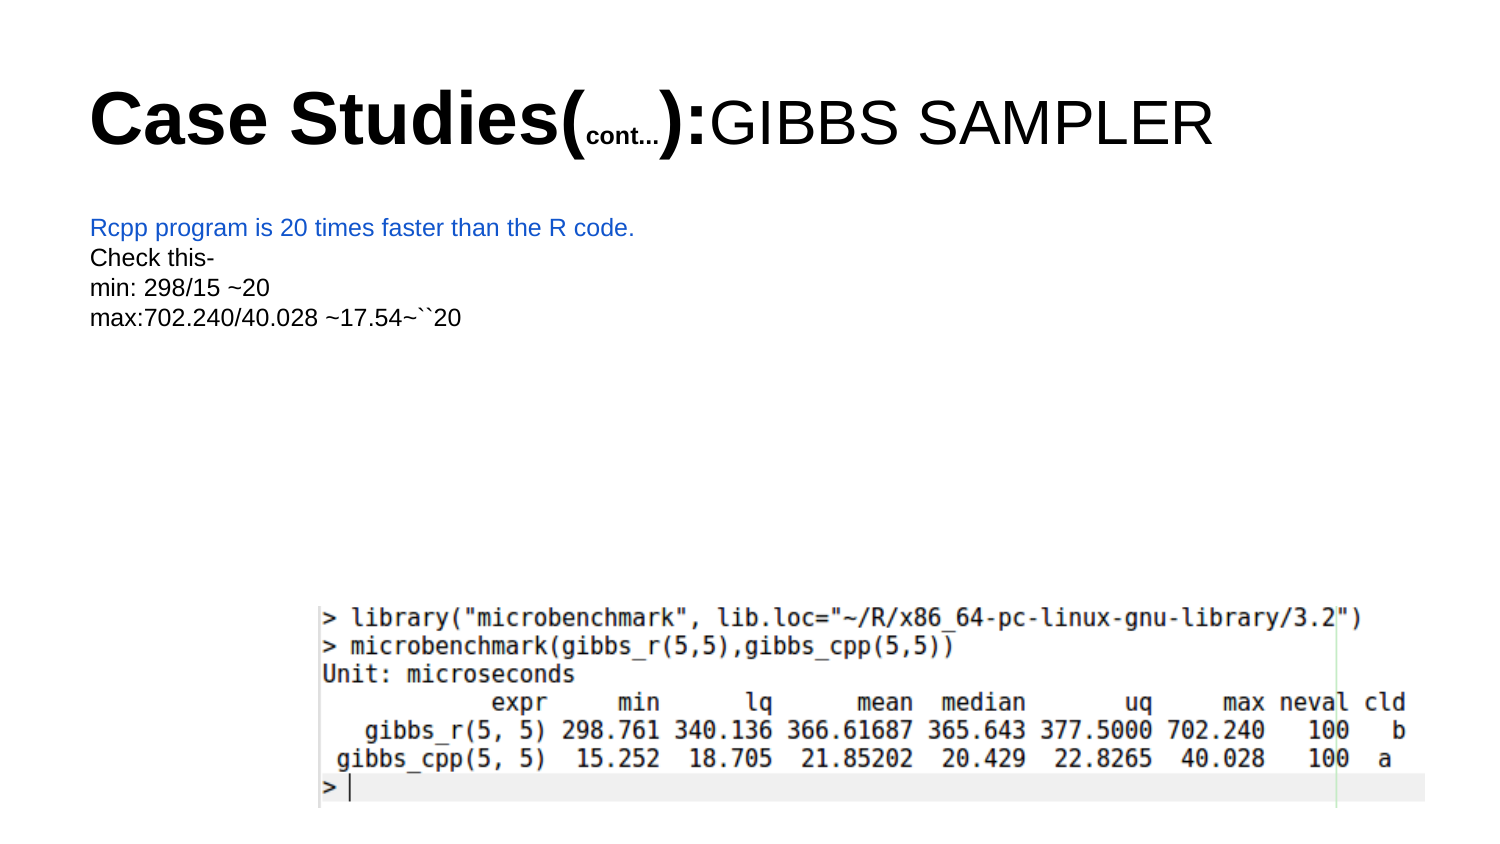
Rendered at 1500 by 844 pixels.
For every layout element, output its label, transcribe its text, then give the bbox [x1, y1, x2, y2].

picture [318, 606, 1426, 809]
text_box Case Studies(cont...):GIBBS SAMPLER [75, 33, 1425, 175]
text_box Rcpp program is 20 times faster than the R code. Check this- min: 298/15 ~20 max:702.240/40.028 ~17.54~``20 [75, 196, 1425, 808]
